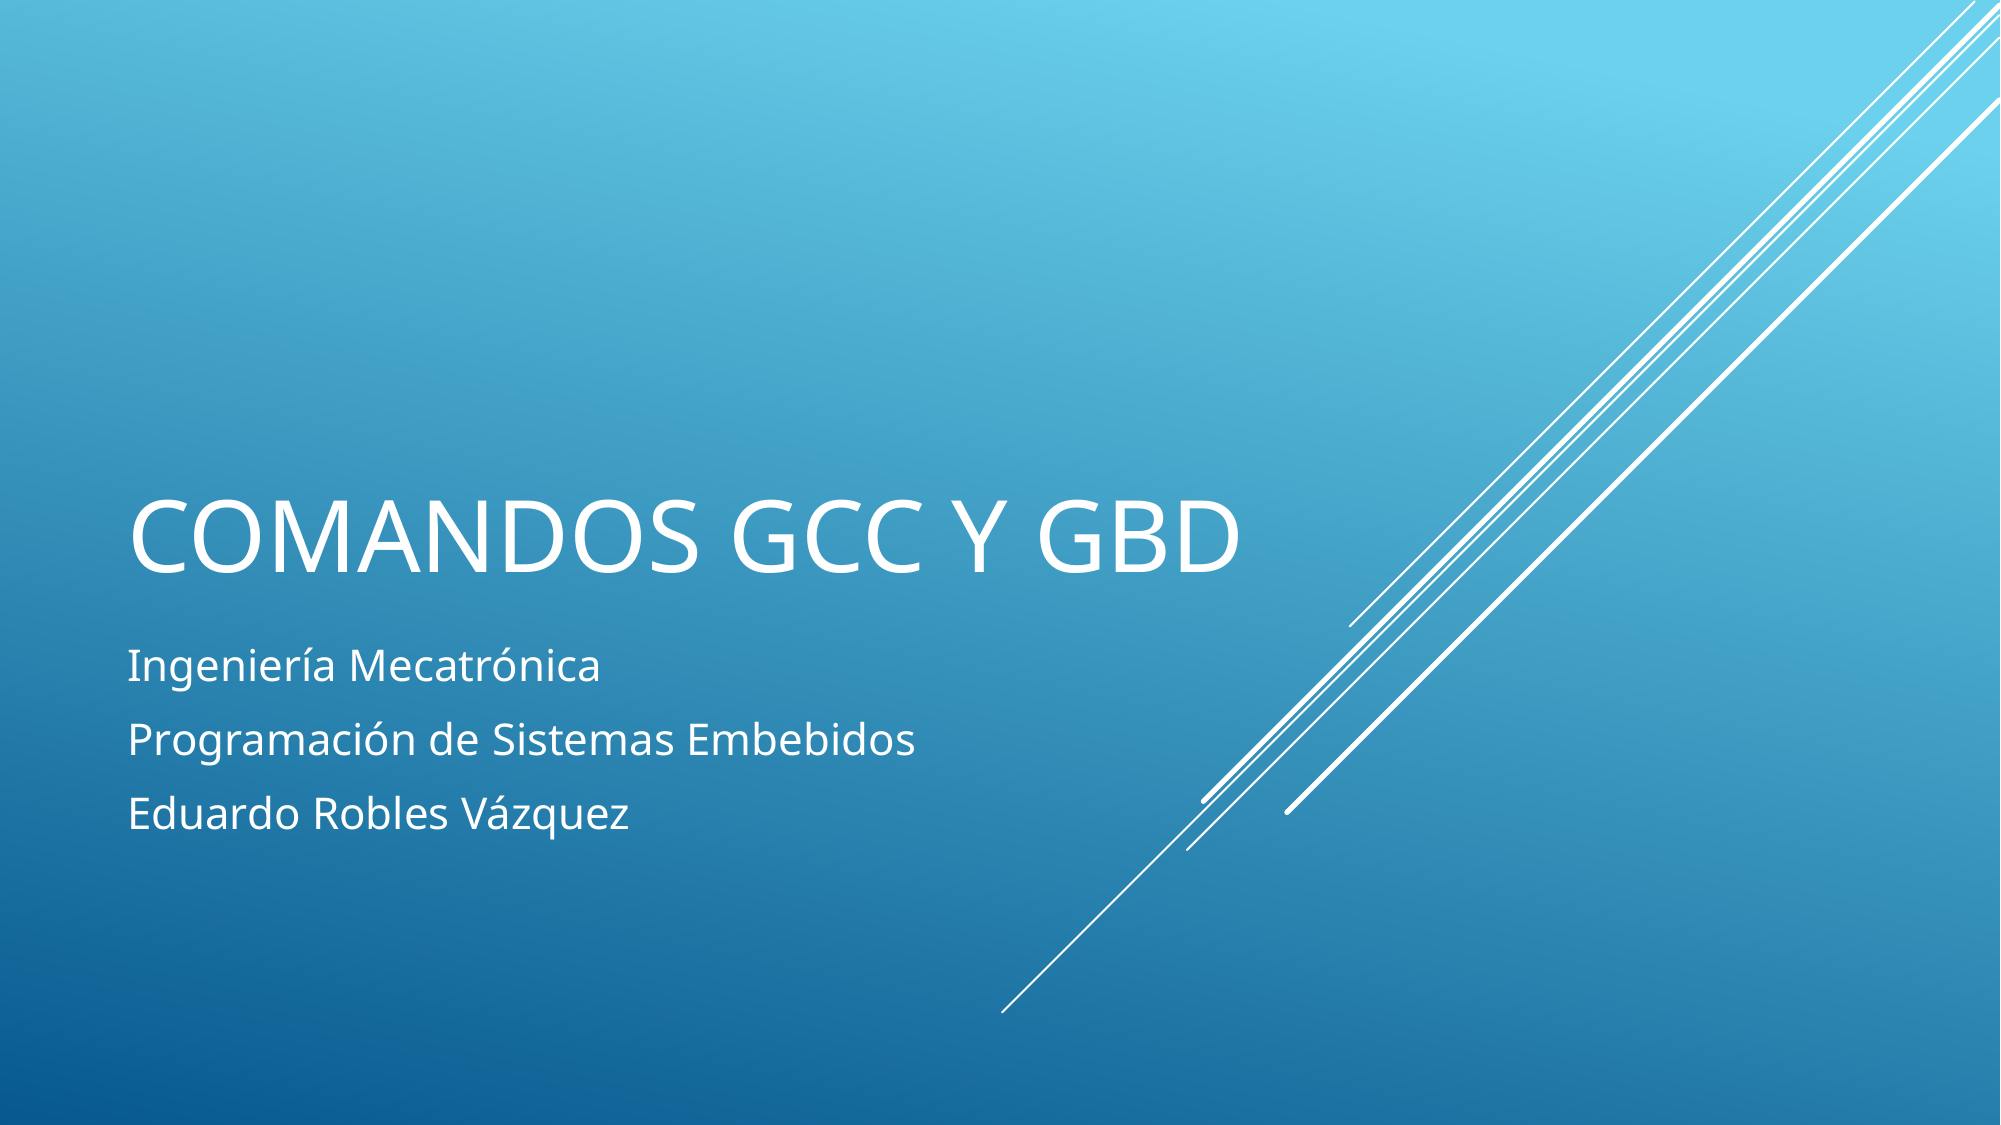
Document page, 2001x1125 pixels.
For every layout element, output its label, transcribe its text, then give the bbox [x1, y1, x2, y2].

title Comandos GCC y GBD [112, 112, 1425, 600]
subtitle Ingeniería Mecatrónica Programación de Sistemas Embebidos Eduardo Robles Vázquez [112, 630, 1163, 950]
